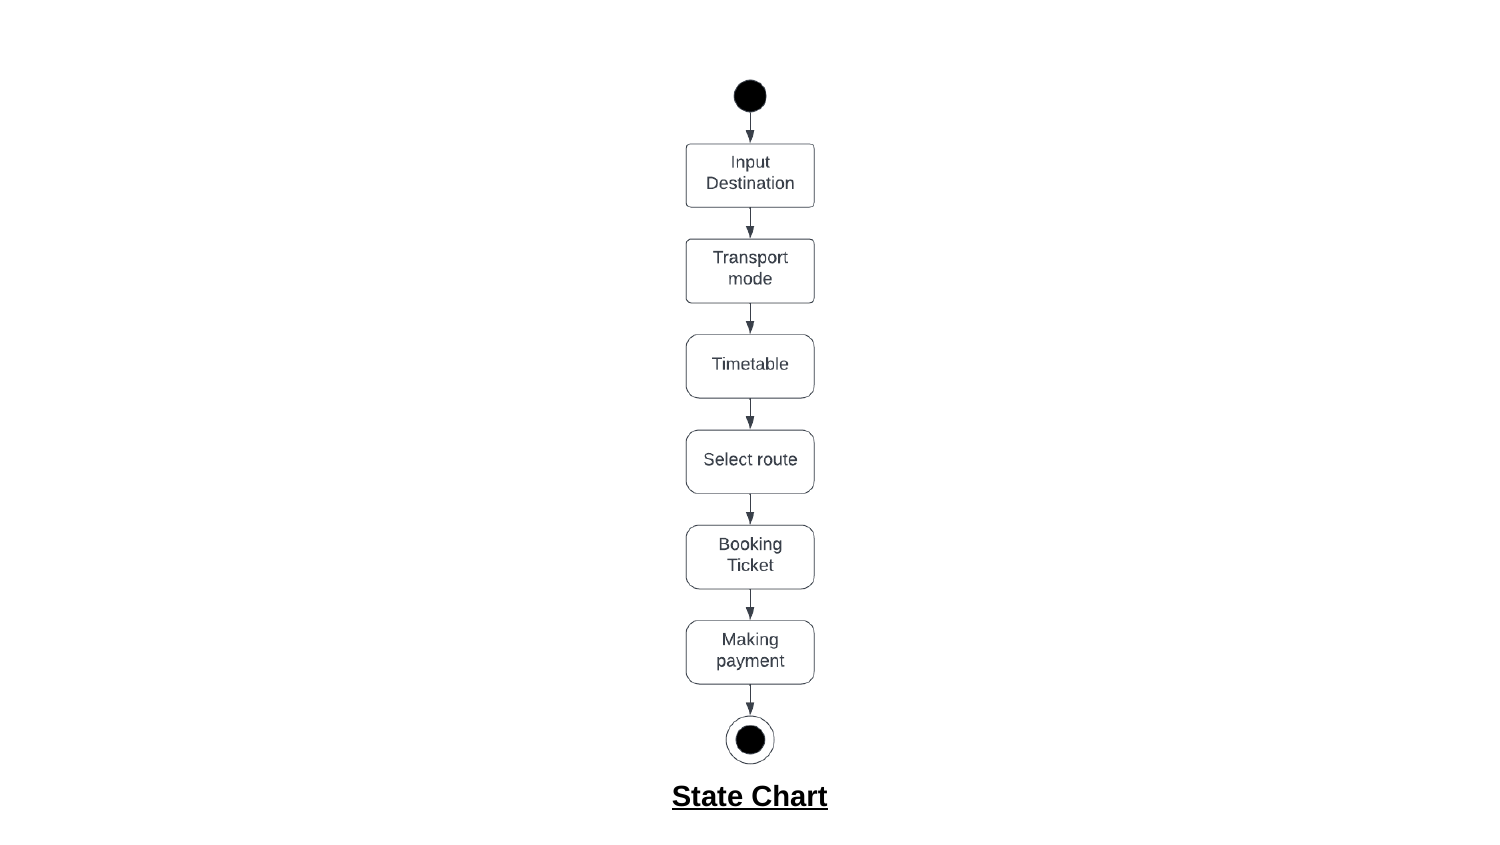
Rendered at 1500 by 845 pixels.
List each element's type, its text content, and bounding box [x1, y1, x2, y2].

text_box State Chart [593, 769, 907, 820]
picture [654, 48, 846, 795]
